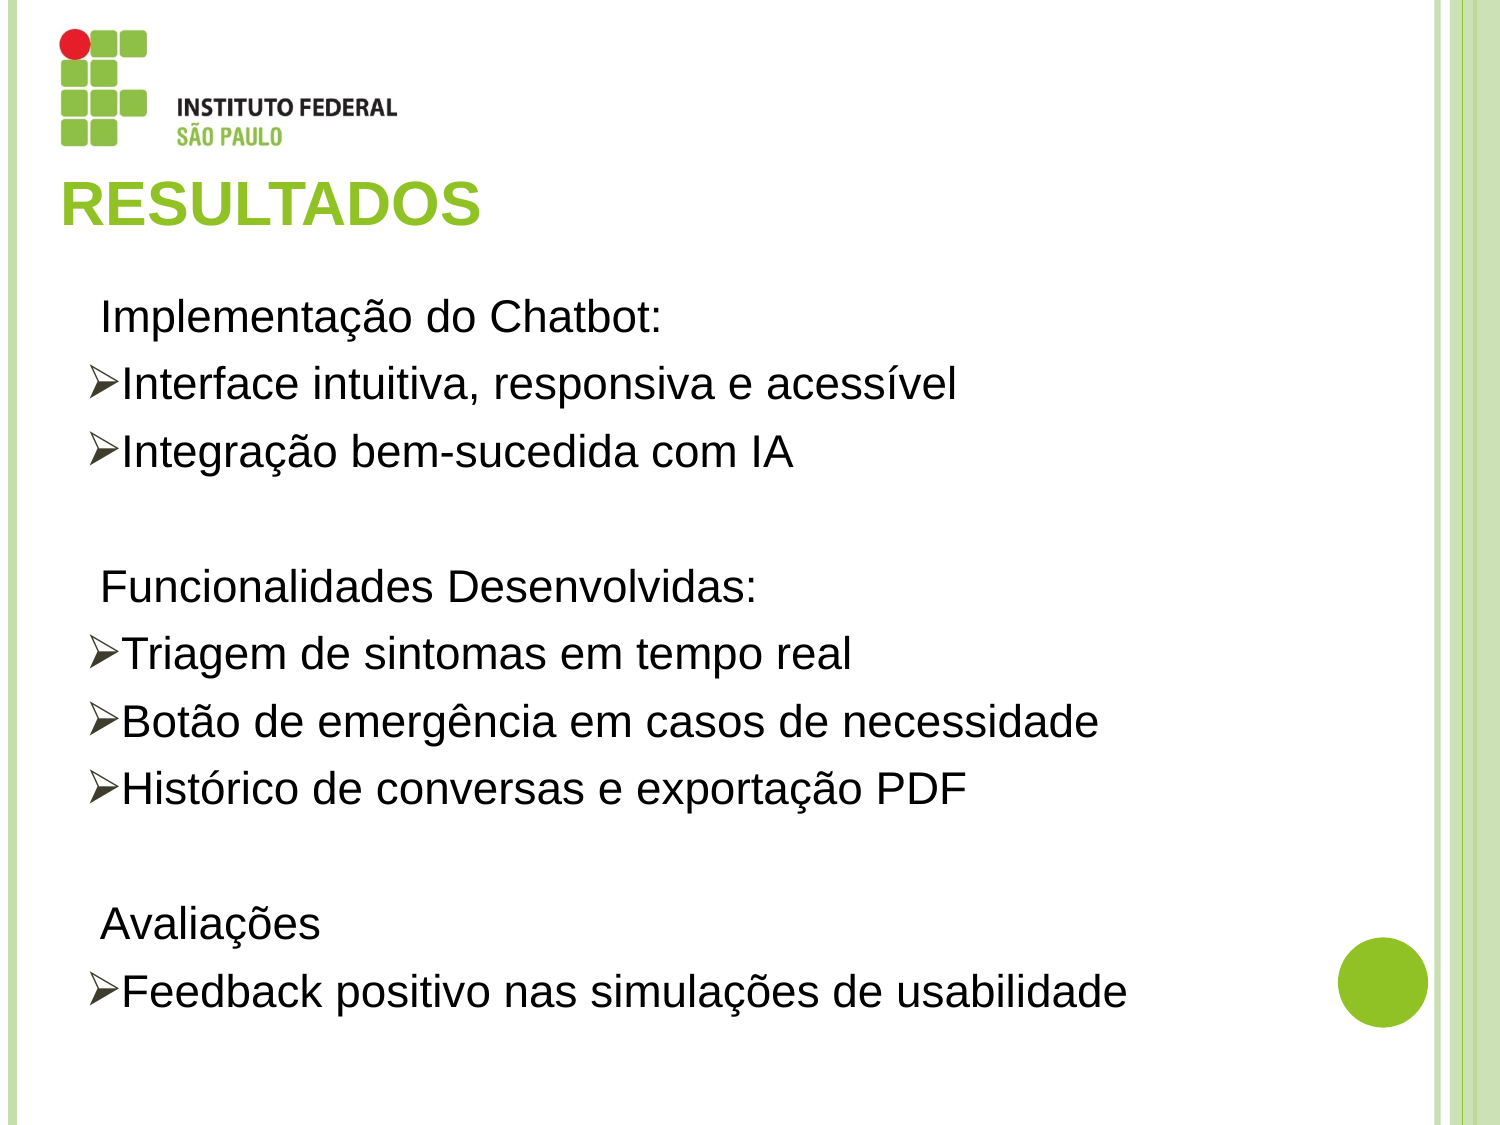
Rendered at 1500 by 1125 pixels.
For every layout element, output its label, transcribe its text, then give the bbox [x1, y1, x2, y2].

picture [29, 0, 427, 177]
text_box RESULTADOS [45, 117, 1333, 246]
list Implementação do Chatbot: Interface intuitiva, responsiva e acessível Integração bem-sucedida com IA Funcionalidades Desenvolvidas: Triagem de sintomas em tempo real Botão de emergência em casos de necessidade Histórico de conversas e exportação PDF Avaliações Feedback positivo nas simulações de usabilidade [41, 278, 1436, 929]
